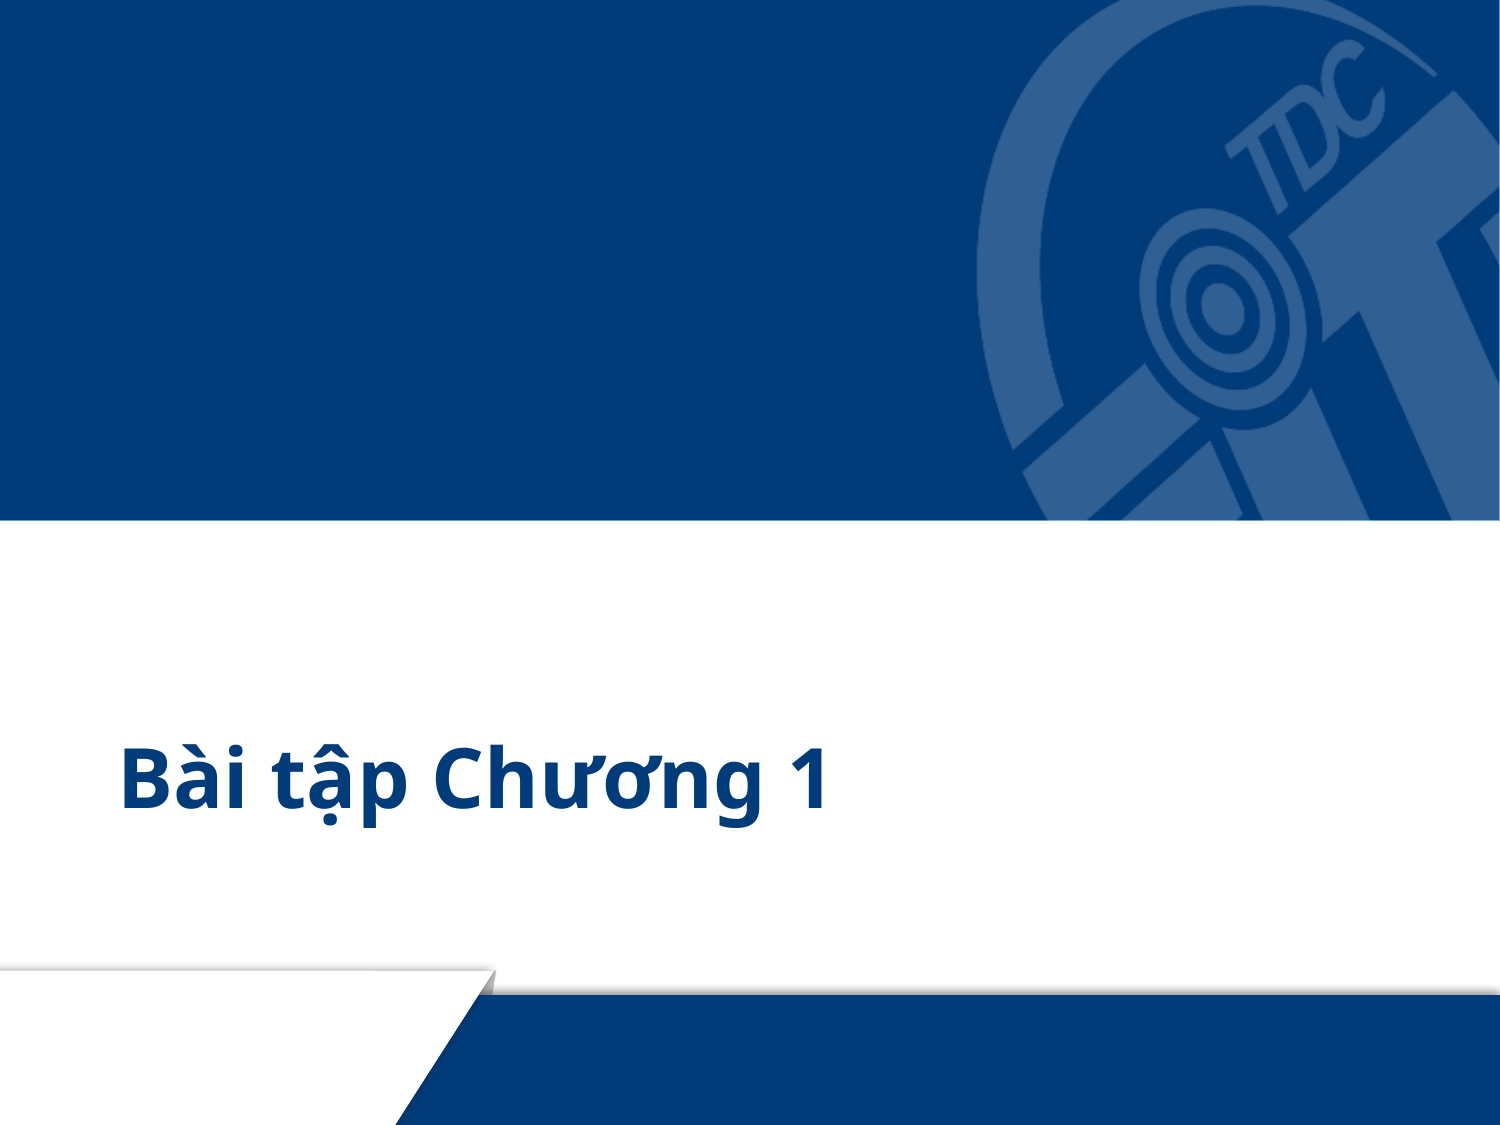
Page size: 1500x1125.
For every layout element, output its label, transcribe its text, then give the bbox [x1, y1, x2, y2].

title Bài tập Chương 1 [102, 635, 1397, 928]
